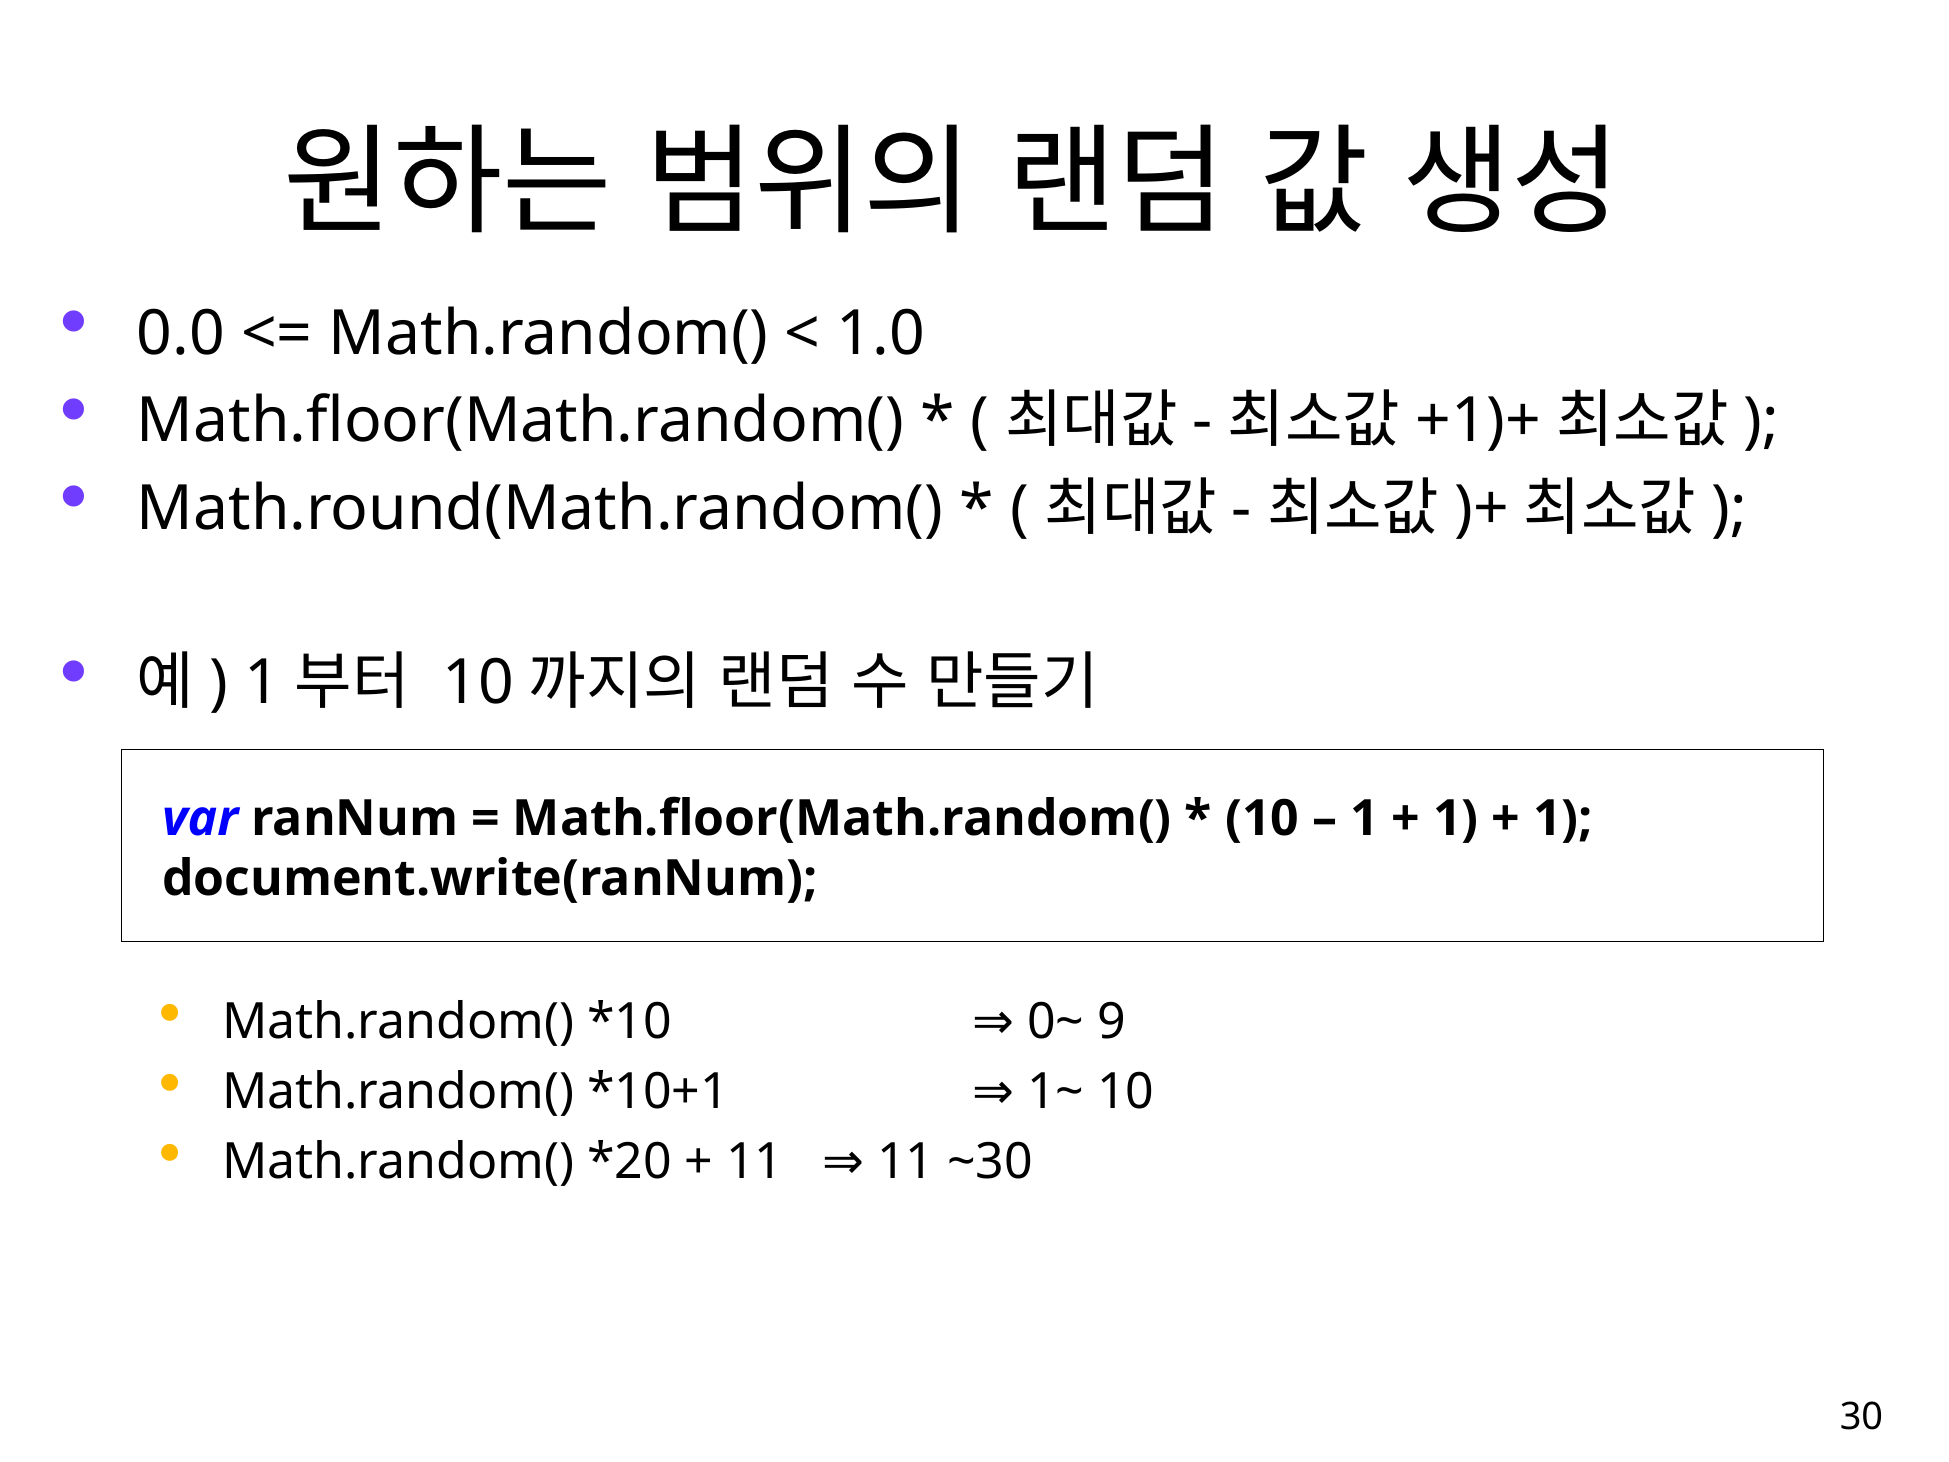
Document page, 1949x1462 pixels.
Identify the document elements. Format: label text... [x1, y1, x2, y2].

slide_number 24 [1496, 1372, 1899, 1462]
text_box var ranNum = Math.floor(Math.random() * (10 – 1 + 1) + 1); document.write(ranNum); [121, 749, 1824, 942]
list 0.0 <= Math.random() < 1.0 Math.floor(Math.random() * (최대값-최소값+1)+최소값); Math.round(Math.random() * (최대값-최소값)+최소값); 예) 1부터 10까지의 랜덤 수 만들기 Math.random() *10 ⇒ 0~ 9 Math.random() *10+1 ⇒ 1~ 10 Math.random() *20 + 11 ⇒ 11 ~30 [48, 284, 1897, 1343]
title 원하는 범위의 랜덤 값 생성 [156, 92, 1749, 255]
